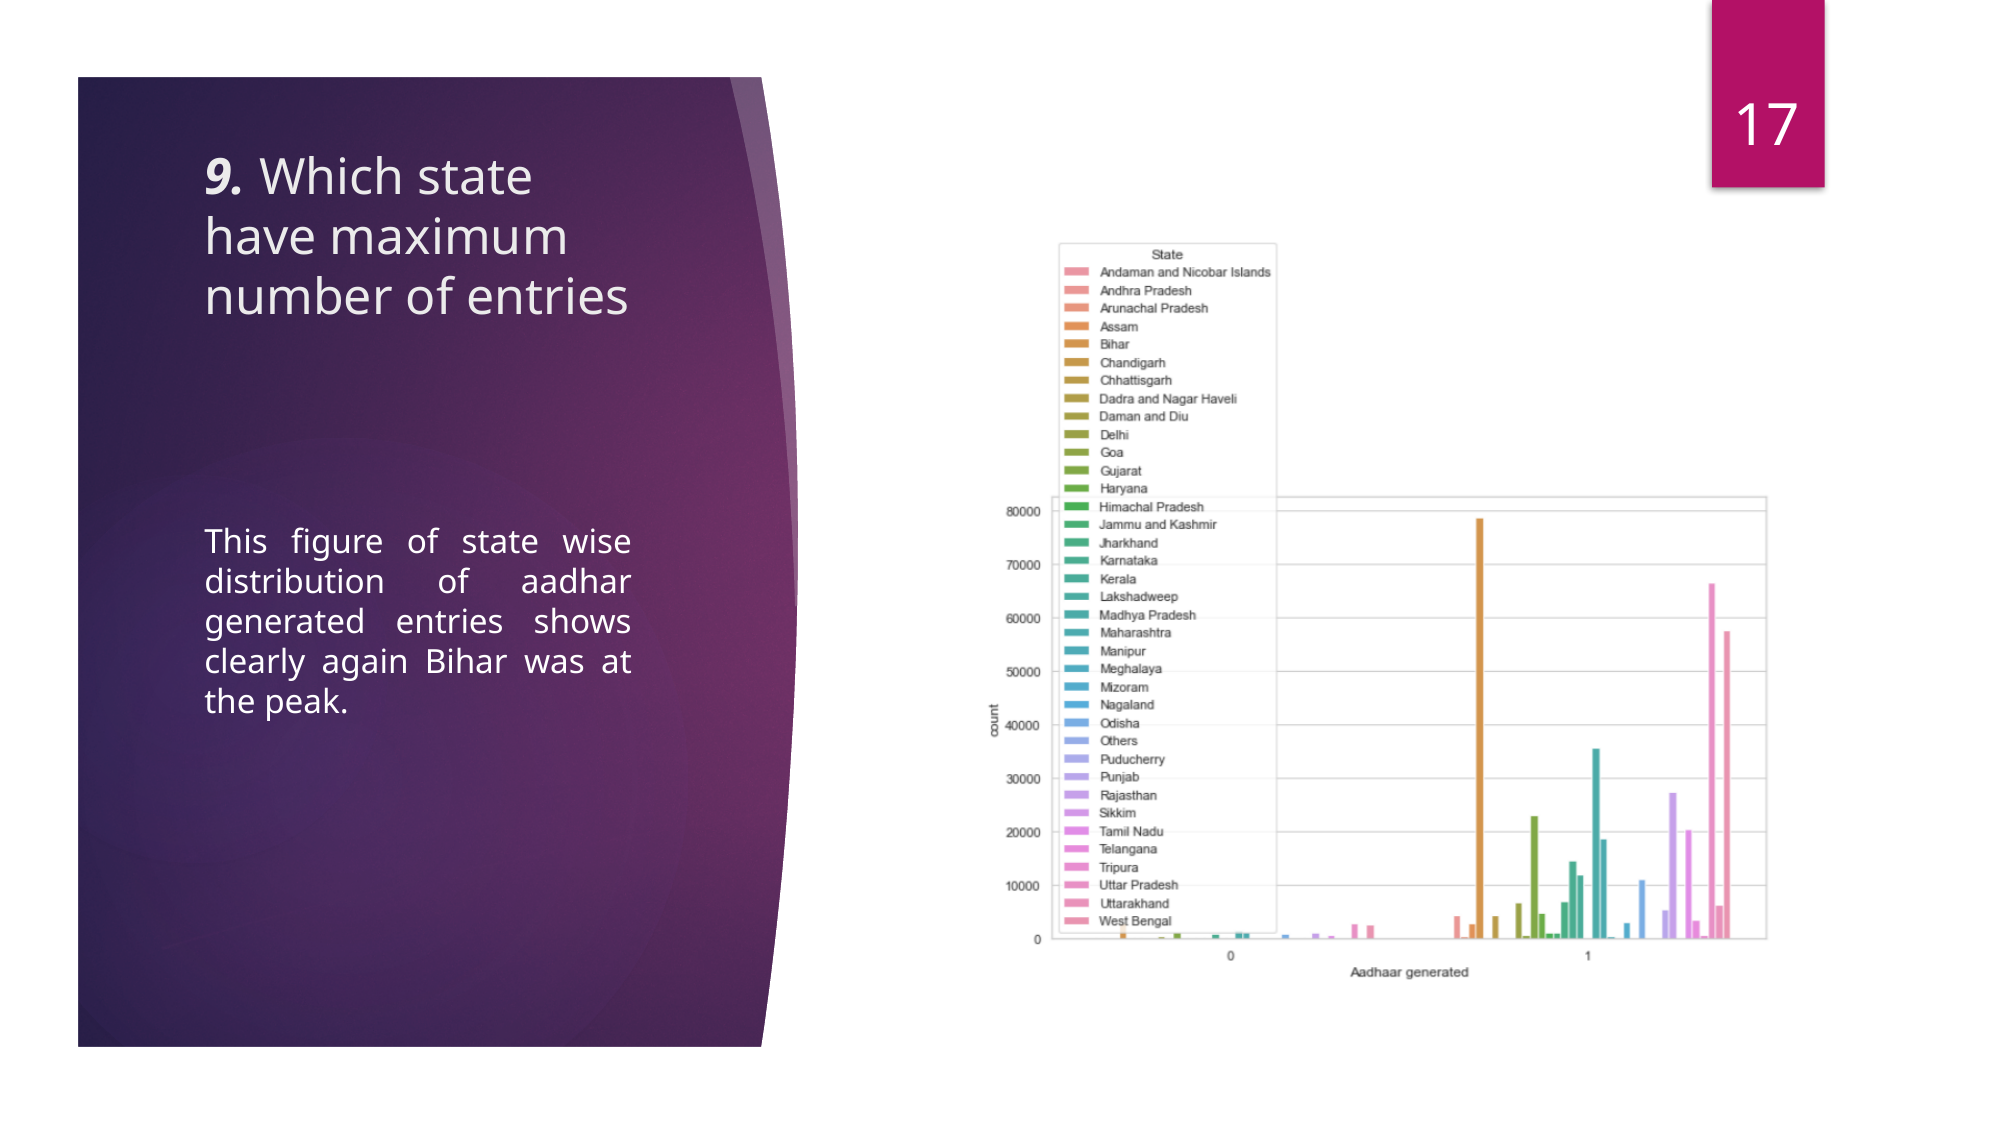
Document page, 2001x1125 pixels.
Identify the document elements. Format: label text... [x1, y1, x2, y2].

list This figure of state wise distribution of aadhar generated entries shows clearly again Bihar was at the peak. [189, 513, 648, 989]
slide_number 17 [1698, 48, 1836, 175]
title 9. Which state have maximum number of entries [189, 136, 648, 475]
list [968, 238, 1781, 987]
